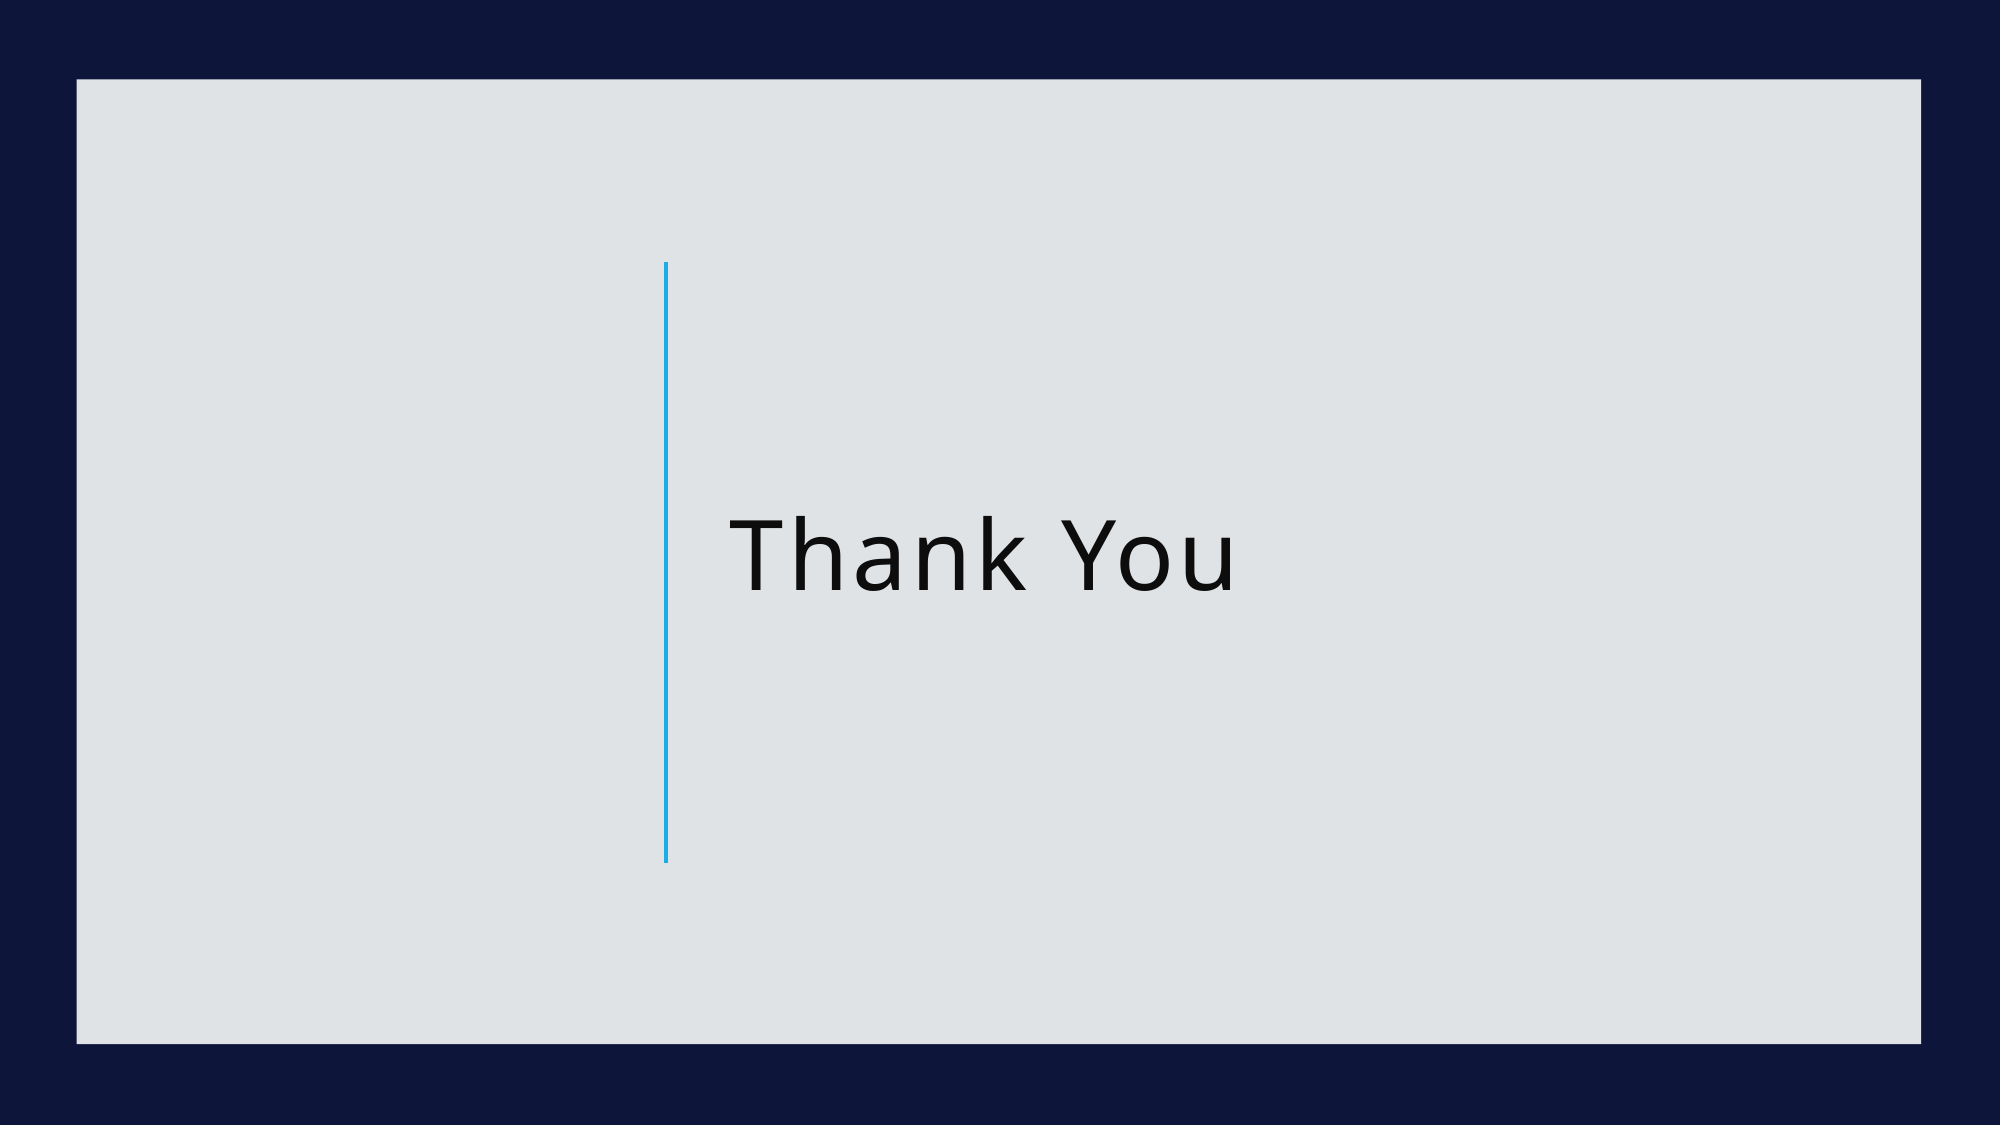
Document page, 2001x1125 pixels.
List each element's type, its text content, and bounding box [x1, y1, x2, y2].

title Thank You [714, 479, 1256, 645]
text_box [75, 78, 1922, 1045]
text_box [0, 0, 2000, 1125]
